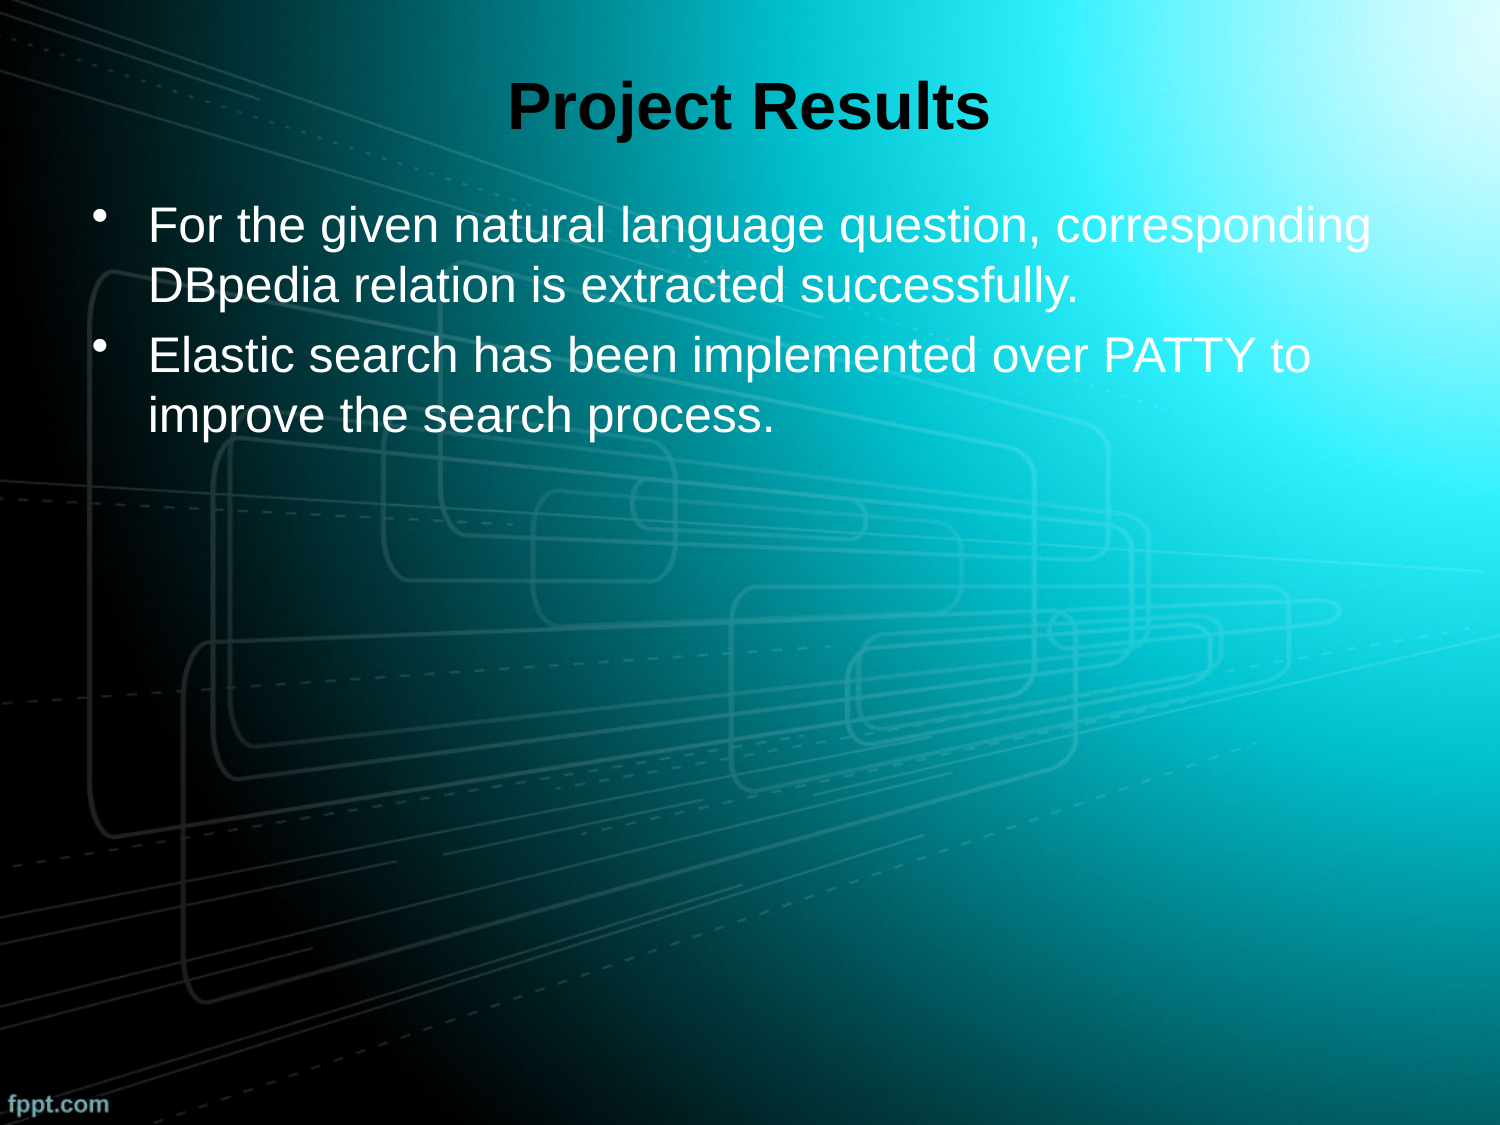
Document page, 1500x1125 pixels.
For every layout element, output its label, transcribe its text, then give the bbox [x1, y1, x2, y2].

list For the given natural language question, corresponding DBpedia relation is extracted successfully. Elastic search has been implemented over PATTY to improve the search process. [76, 184, 1427, 927]
title Project Results [75, 45, 1425, 161]
picture [0, 0, 1500, 1125]
